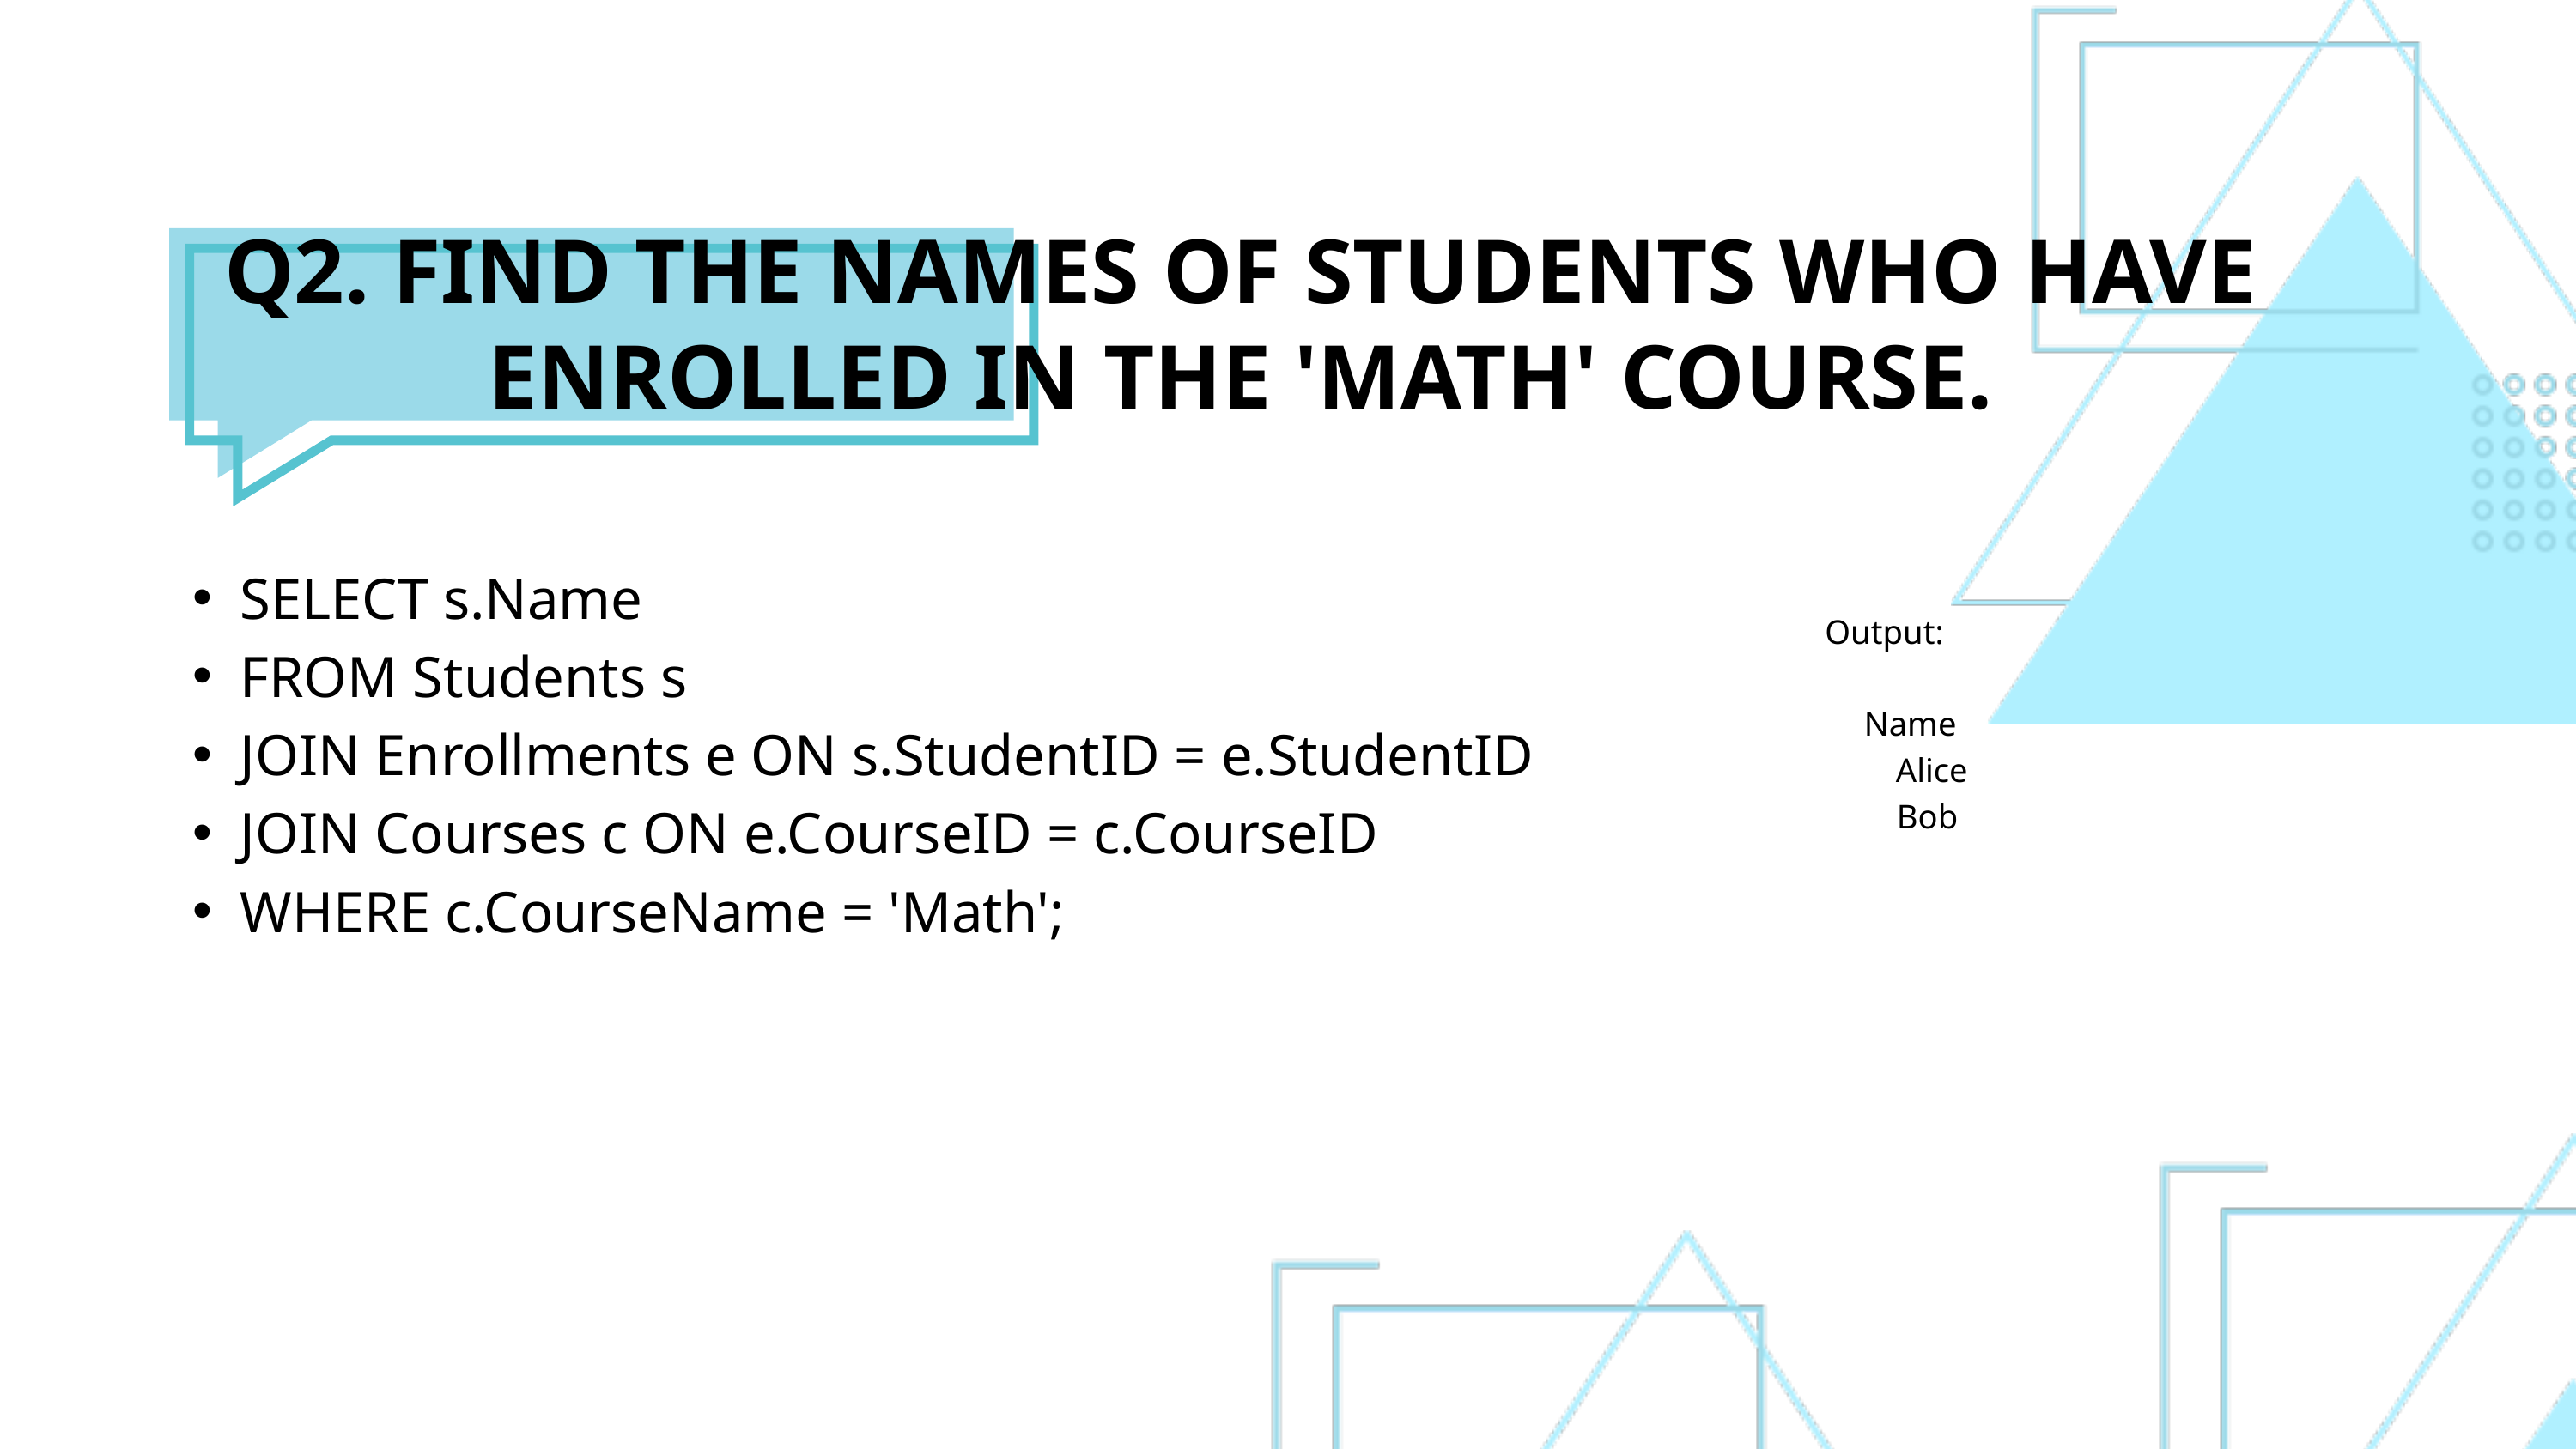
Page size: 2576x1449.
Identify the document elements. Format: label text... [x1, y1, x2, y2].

text_box Output: Name Alice Bob [1513, 604, 2256, 835]
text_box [168, 227, 1014, 479]
text_box SELECT s.Name FROM Students s JOIN Enrollments e ON s.StudentID = e.StudentID JOIN Courses c ON e.CourseID = c.CourseID WHERE c.CourseName = 'Math'; [144, 551, 1690, 1022]
text_box Q2. FIND THE NAMES OF STUDENTS WHO HAVE ENROLLED IN THE 'MATH' COURSE. [50, 215, 2432, 533]
text_box [1951, 0, 2576, 724]
text_box [2057, 1133, 2576, 1449]
text_box [1170, 1230, 2207, 1449]
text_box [189, 247, 1035, 499]
